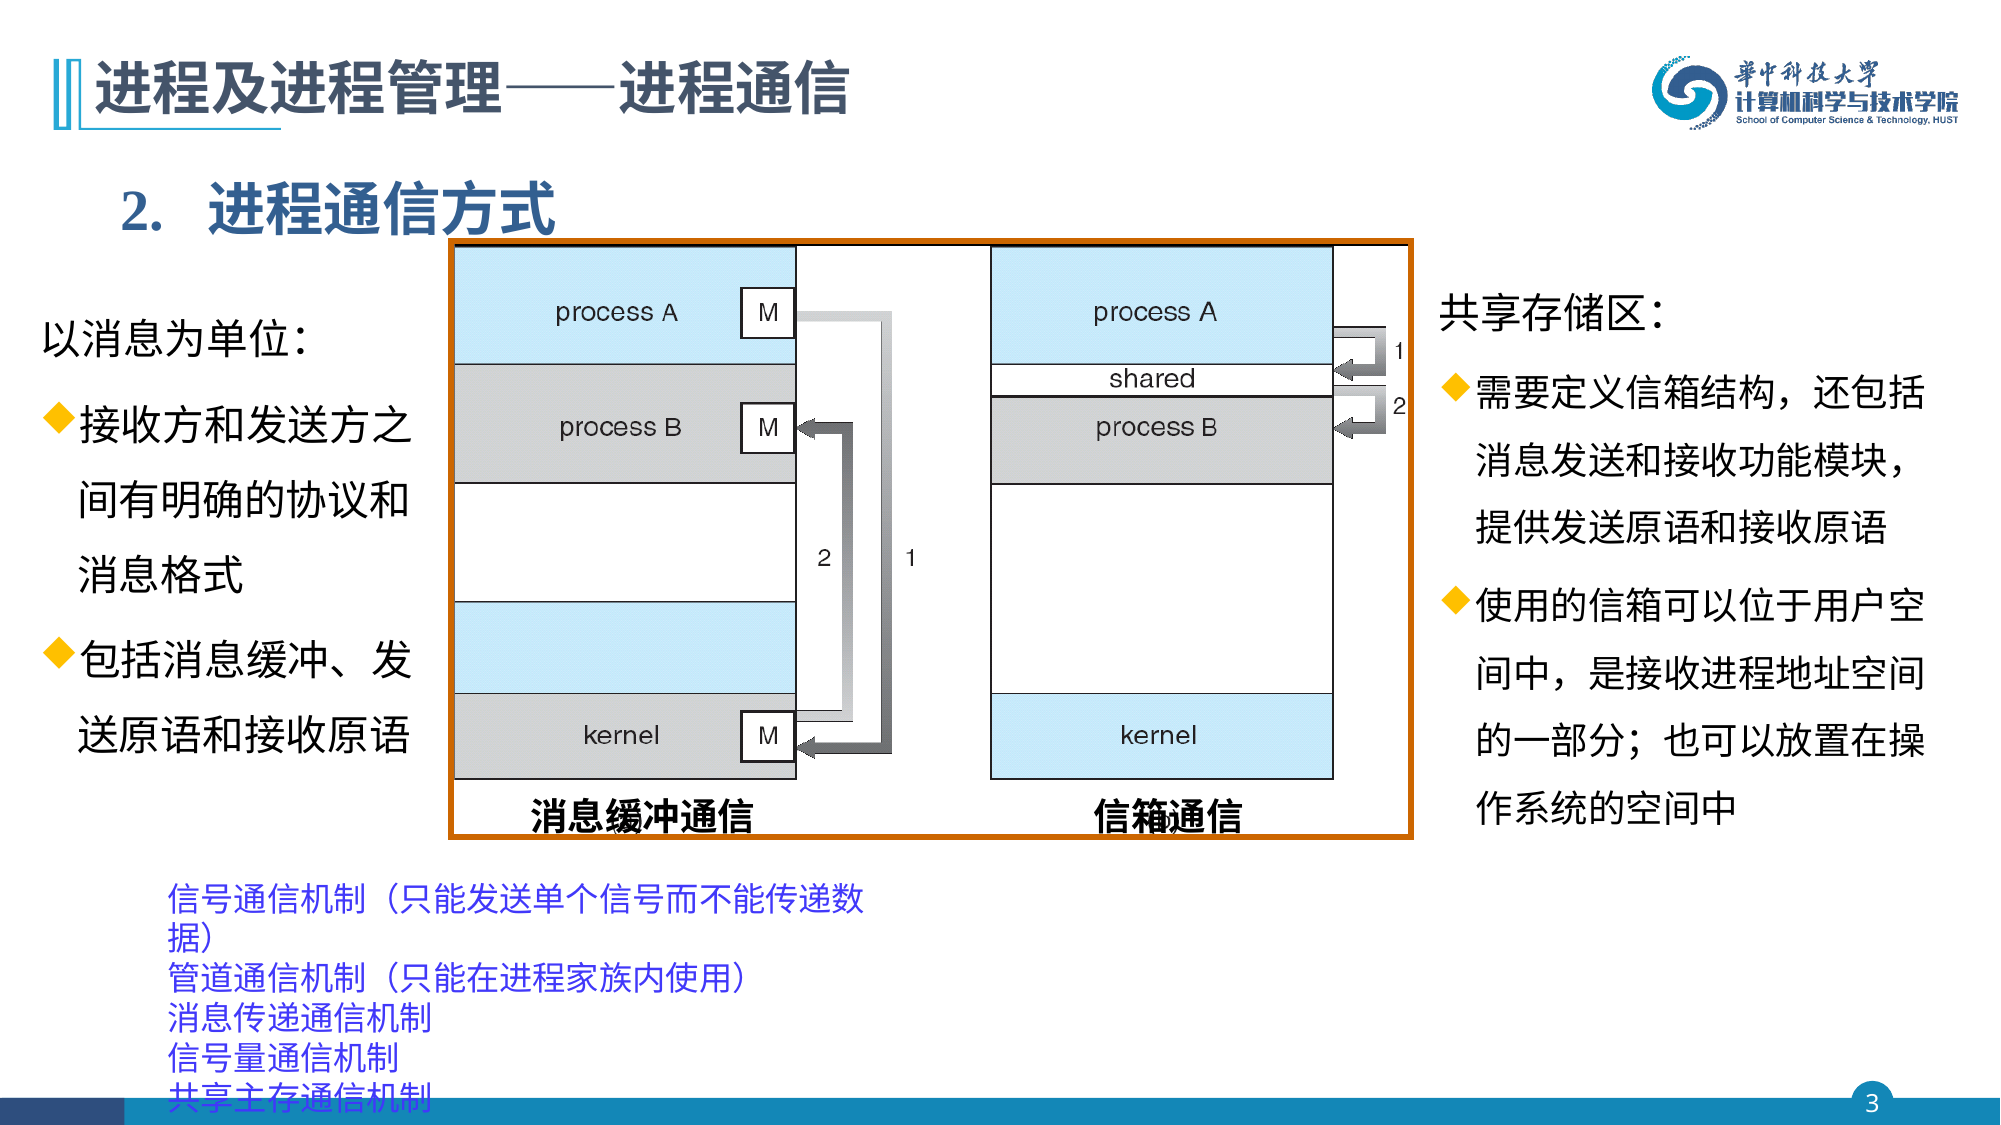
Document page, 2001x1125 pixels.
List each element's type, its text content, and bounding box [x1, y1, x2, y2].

text_box 共享存储区： 需要定义信箱结构，还包括消息发送和接收功能模块，提供发送原语和接收原语 使用的信箱可以位于用户空间中，是接收进程地址空间的一部分；也可以放置在操作系统的空间中 [1398, 253, 1963, 837]
text_box 2. 进程通信方式 [105, 150, 1471, 250]
picture [454, 243, 1409, 834]
text_box 信箱通信 [1078, 834, 1267, 846]
text_box 以消息为单位： 接收方和发送方之间有明确的协议和消息格式 包括消息缓冲、发送原语和接收原语 [0, 280, 429, 841]
text_box 消息缓冲通信 [515, 834, 779, 845]
text_box 信号通信机制（只能发送单个信号而不能传递数据） 管道通信机制（只能在进程家族内使用） 消息传递通信机制 信号量通信机制 共享主存通信机制 [152, 870, 941, 1125]
picture [1653, 56, 1958, 130]
title 进程及进程管理——进程通信 [80, 51, 1653, 137]
picture [1653, 56, 1678, 79]
